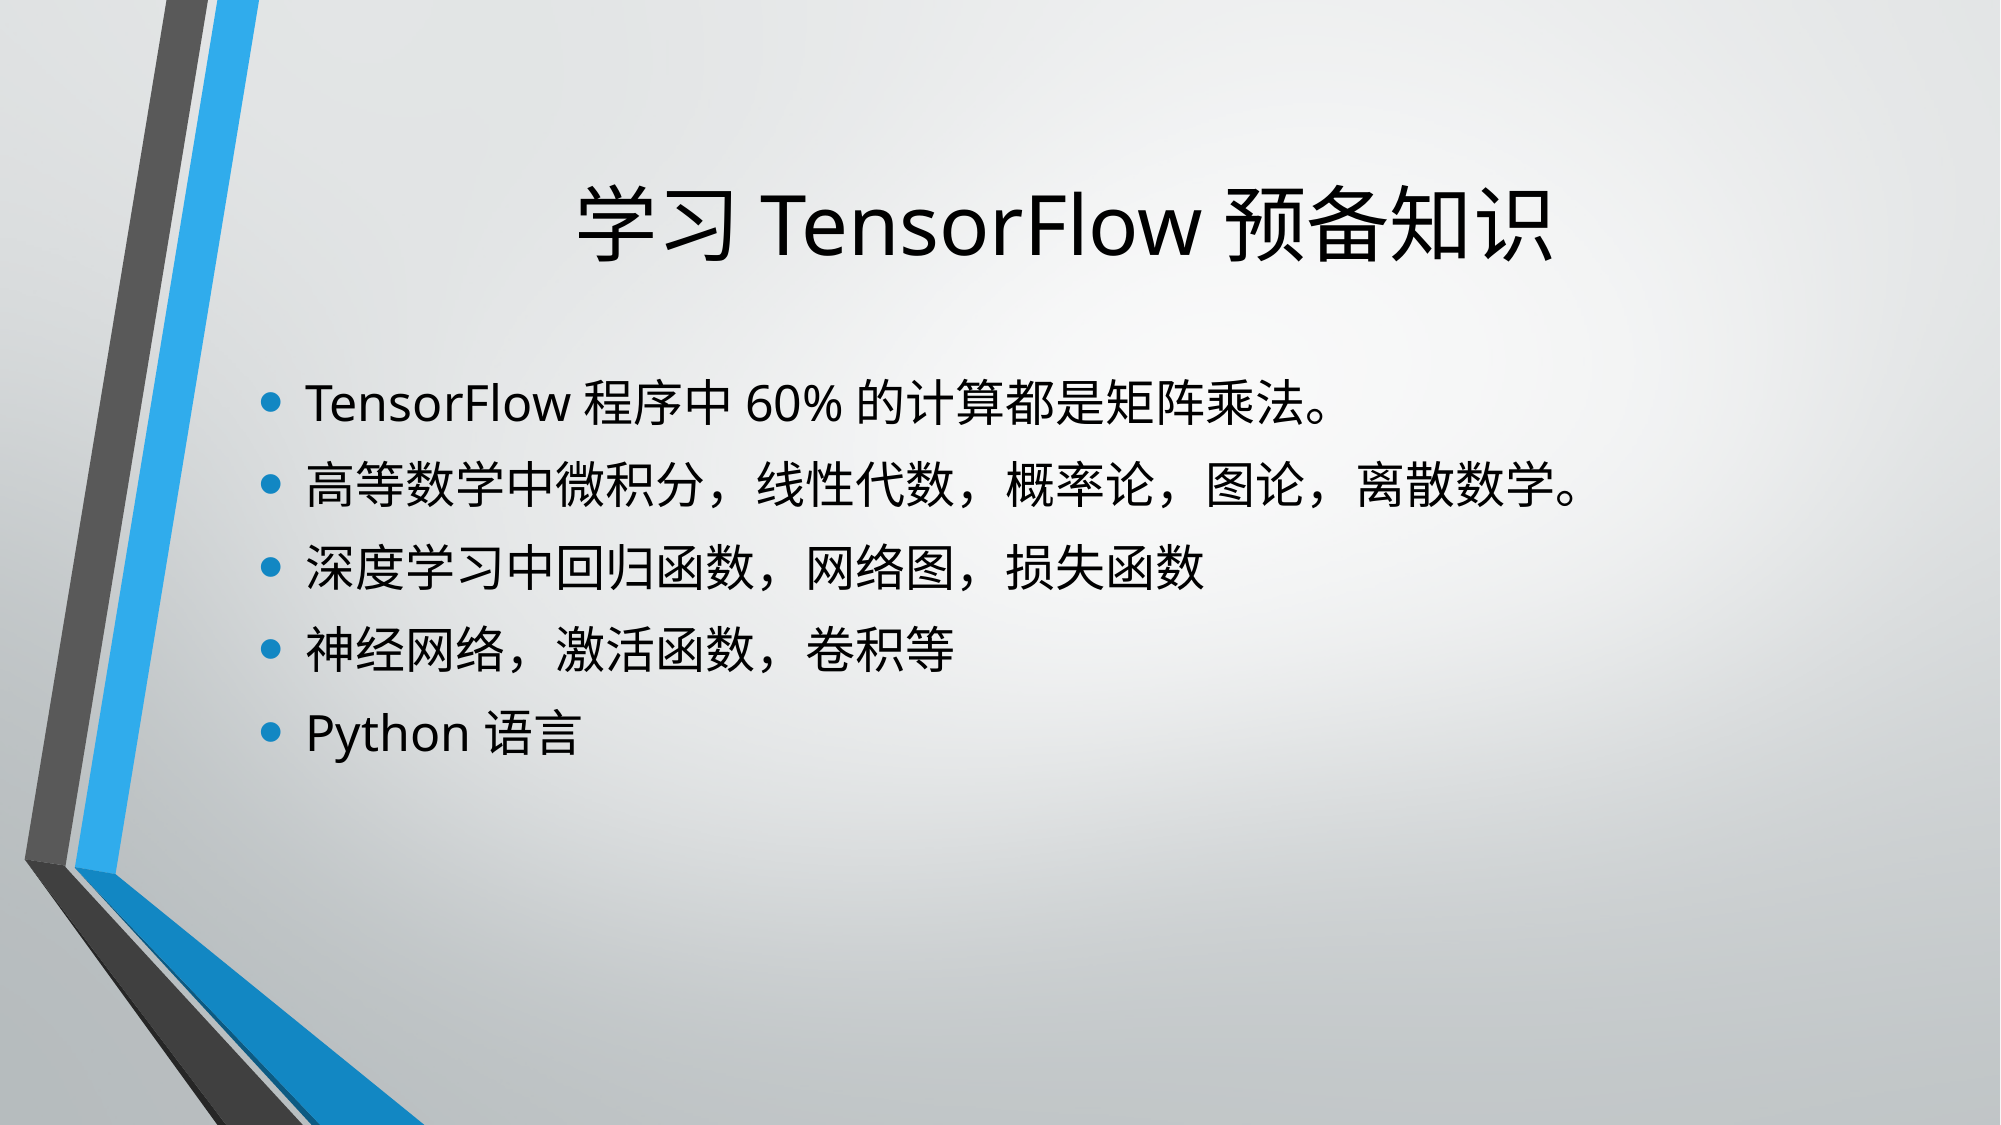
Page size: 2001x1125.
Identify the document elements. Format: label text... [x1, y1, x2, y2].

title 学习TensorFlow预备知识 [243, 112, 1887, 332]
list TensorFlow程序中60%的计算都是矩阵乘法。 高等数学中微积分，线性代数，概率论，图论，离散数学。 深度学习中回归函数，网络图，损失函数 神经网络，激活函数，卷积等 Python语言 [243, 332, 1887, 883]
